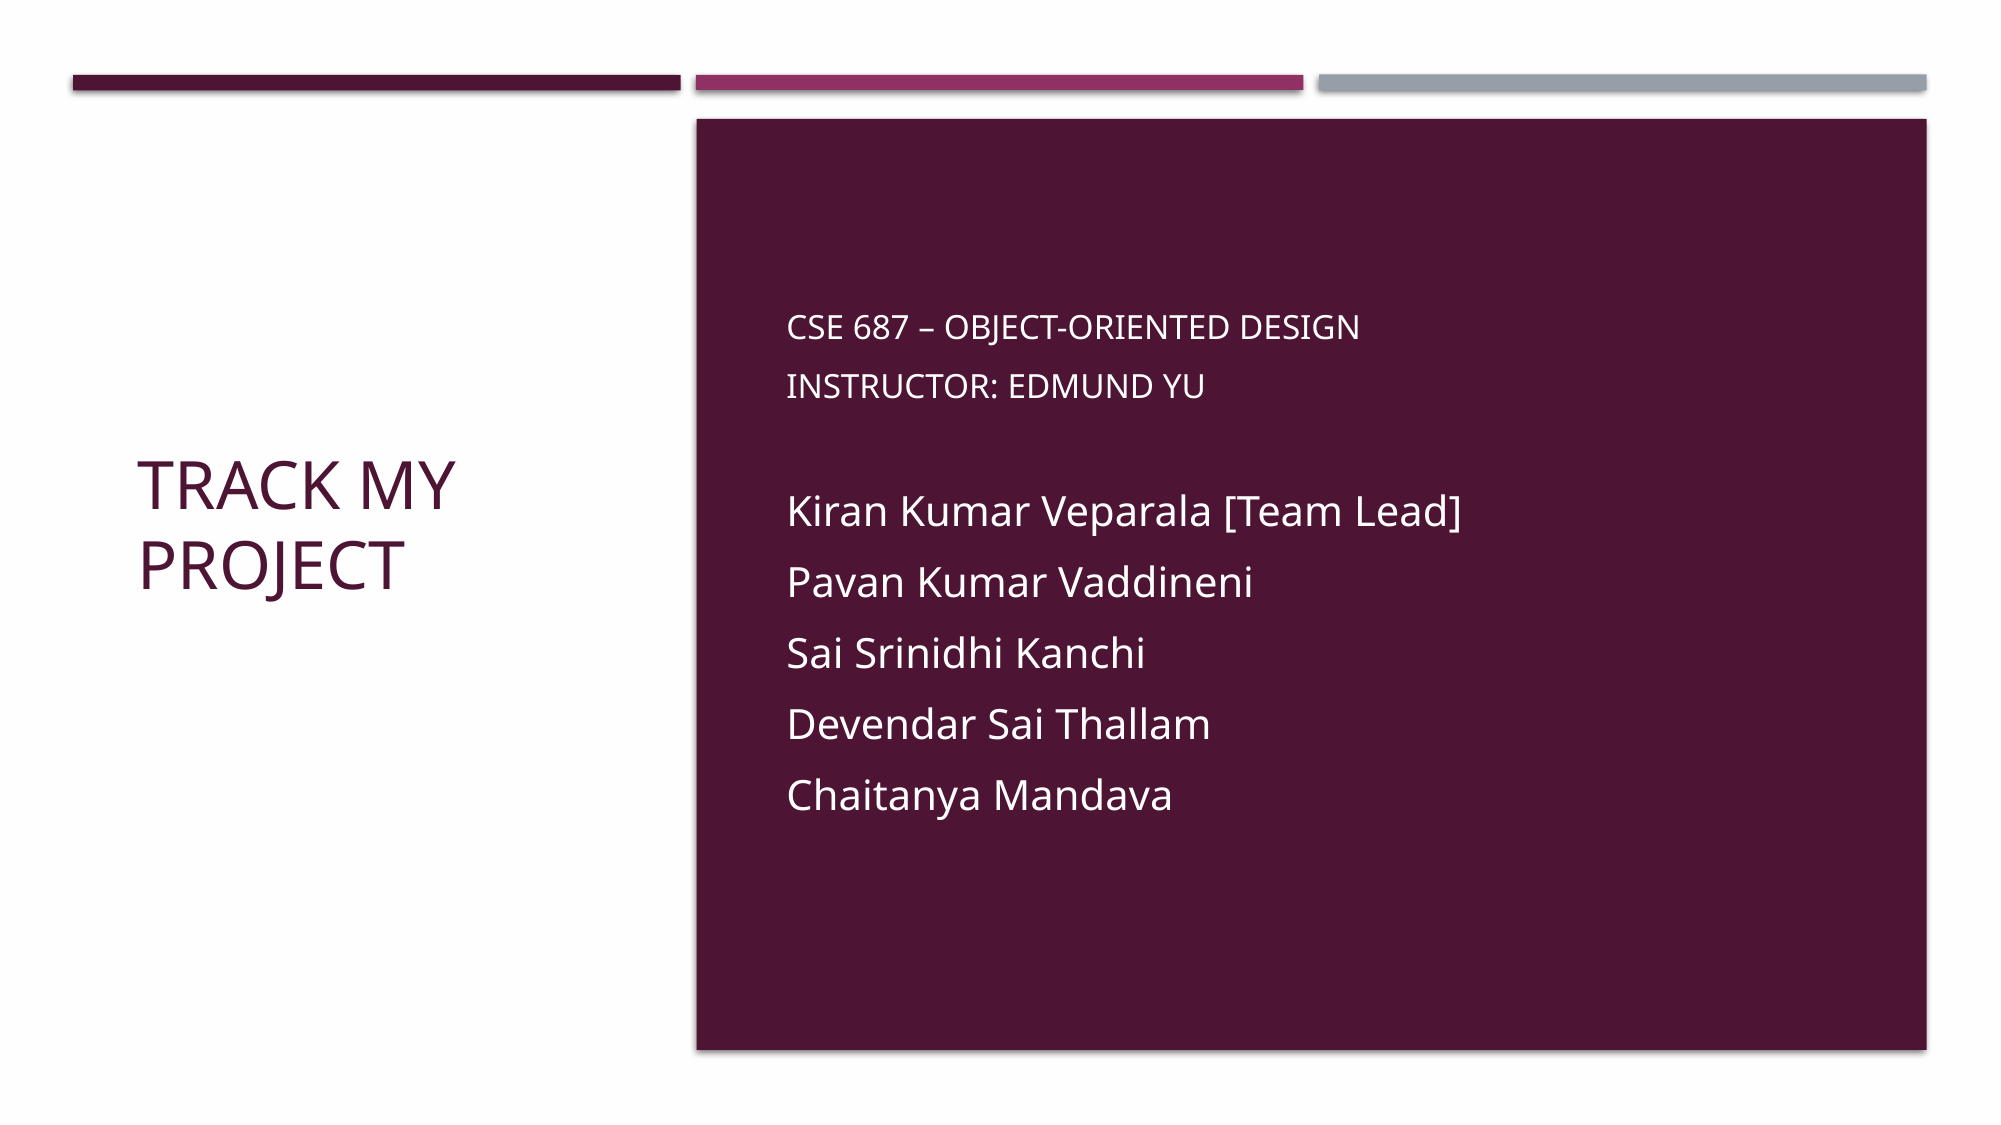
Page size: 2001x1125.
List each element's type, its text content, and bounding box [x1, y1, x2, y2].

text_box [1318, 73, 1928, 92]
text_box [72, 74, 682, 92]
text_box [695, 74, 1304, 91]
text_box [696, 118, 1928, 1051]
text_box [0, 0, 2000, 1125]
title Track my Project [122, 176, 624, 949]
list CSE 687 – object-oriented design Instructor: Edmund Yu Kiran Kumar Veparala [Team Lead] Pavan Kumar Vaddineni Sai Srinidhi Kanchi Devendar Sai Thallam Chaitanya Mandava [771, 176, 1854, 949]
